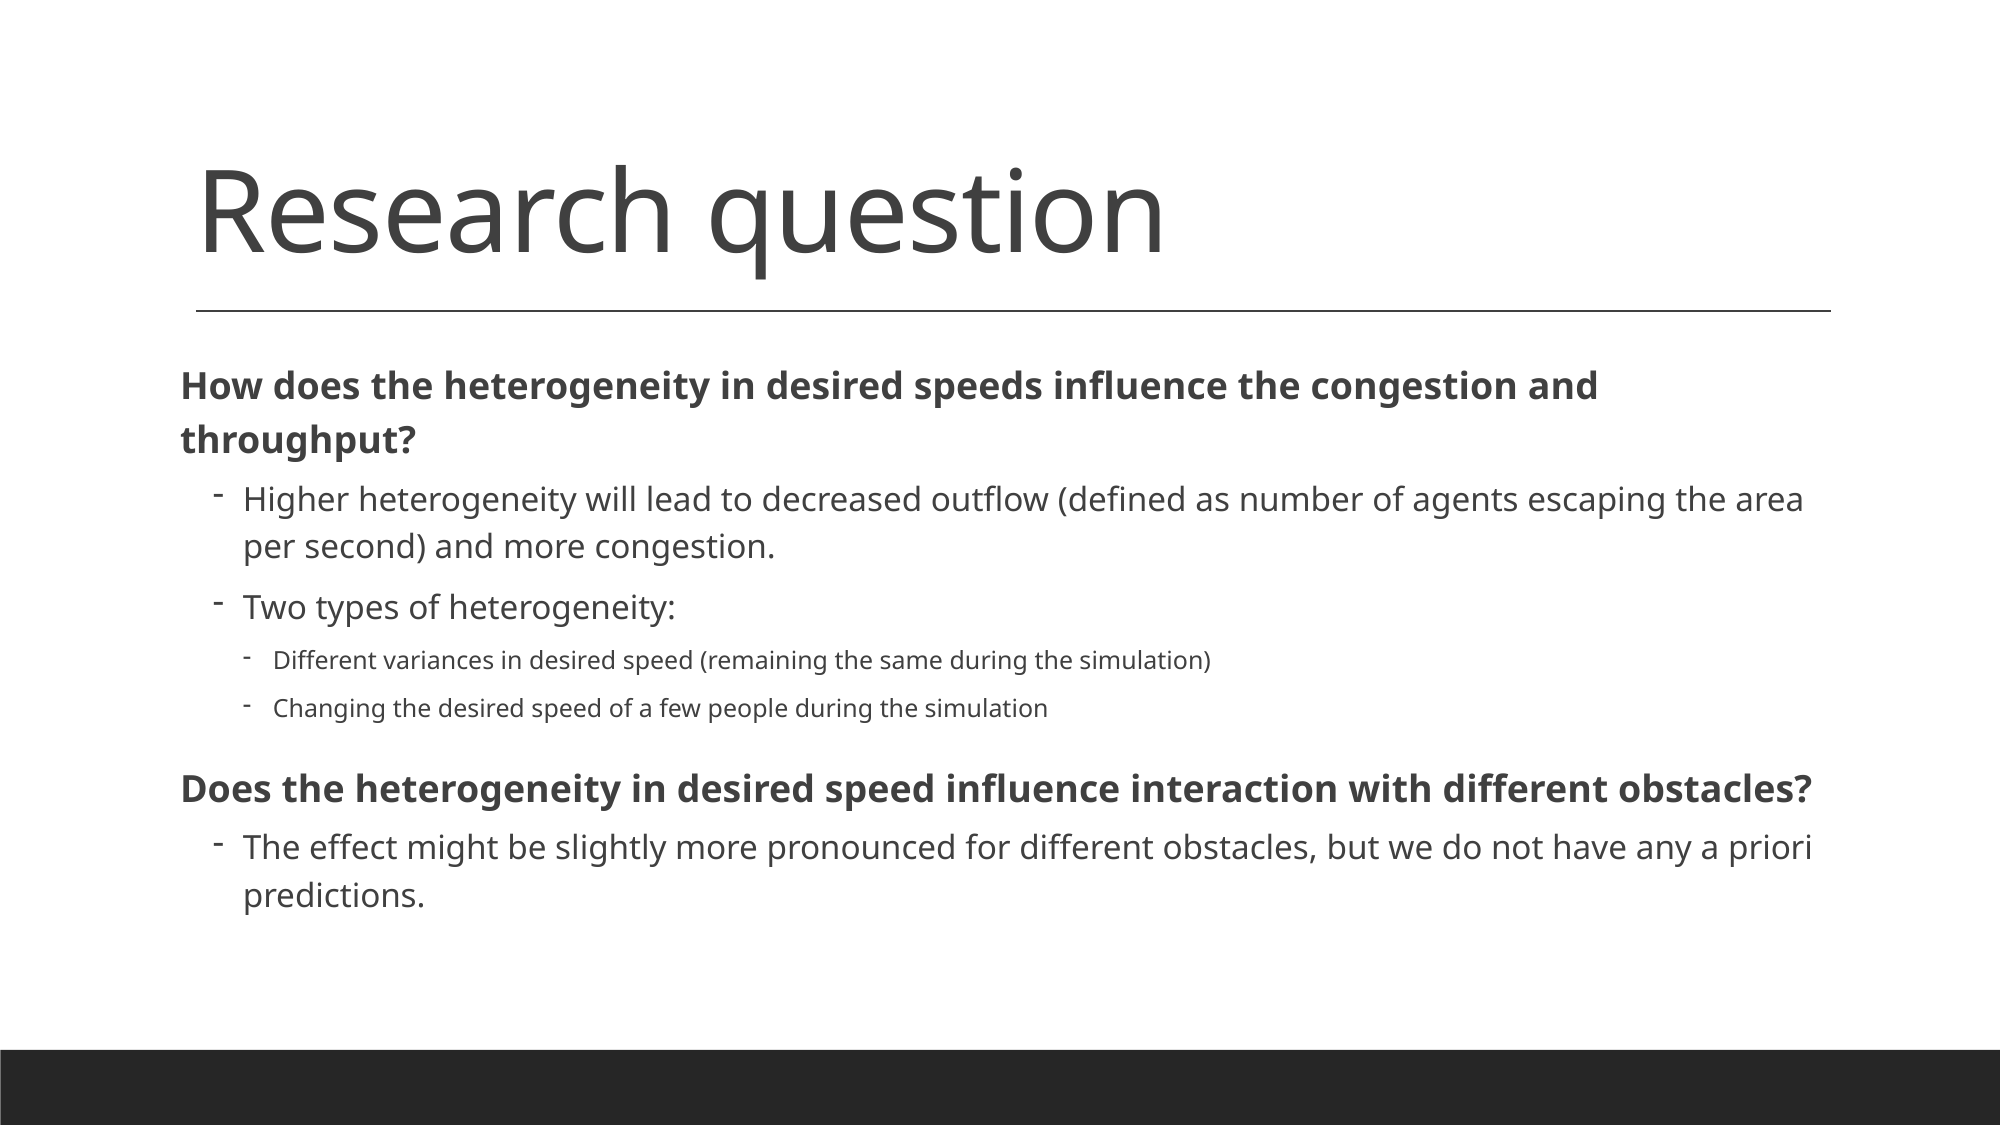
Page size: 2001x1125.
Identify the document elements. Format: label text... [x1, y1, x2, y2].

list How does the heterogeneity in desired speeds influence the congestion and throughput? Higher heterogeneity will lead to decreased outflow (defined as number of agents escaping the area per second) and more congestion. Two types of heterogeneity: Different variances in desired speed (remaining the same during the simulation) Changing the desired speed of a few people during the simulation Does the heterogeneity in desired speed influence interaction with different obstacles? The effect might be slightly more pronounced for different obstacles, but we do not have any a priori predictions. [180, 345, 1830, 963]
title Research question [180, 47, 1830, 285]
